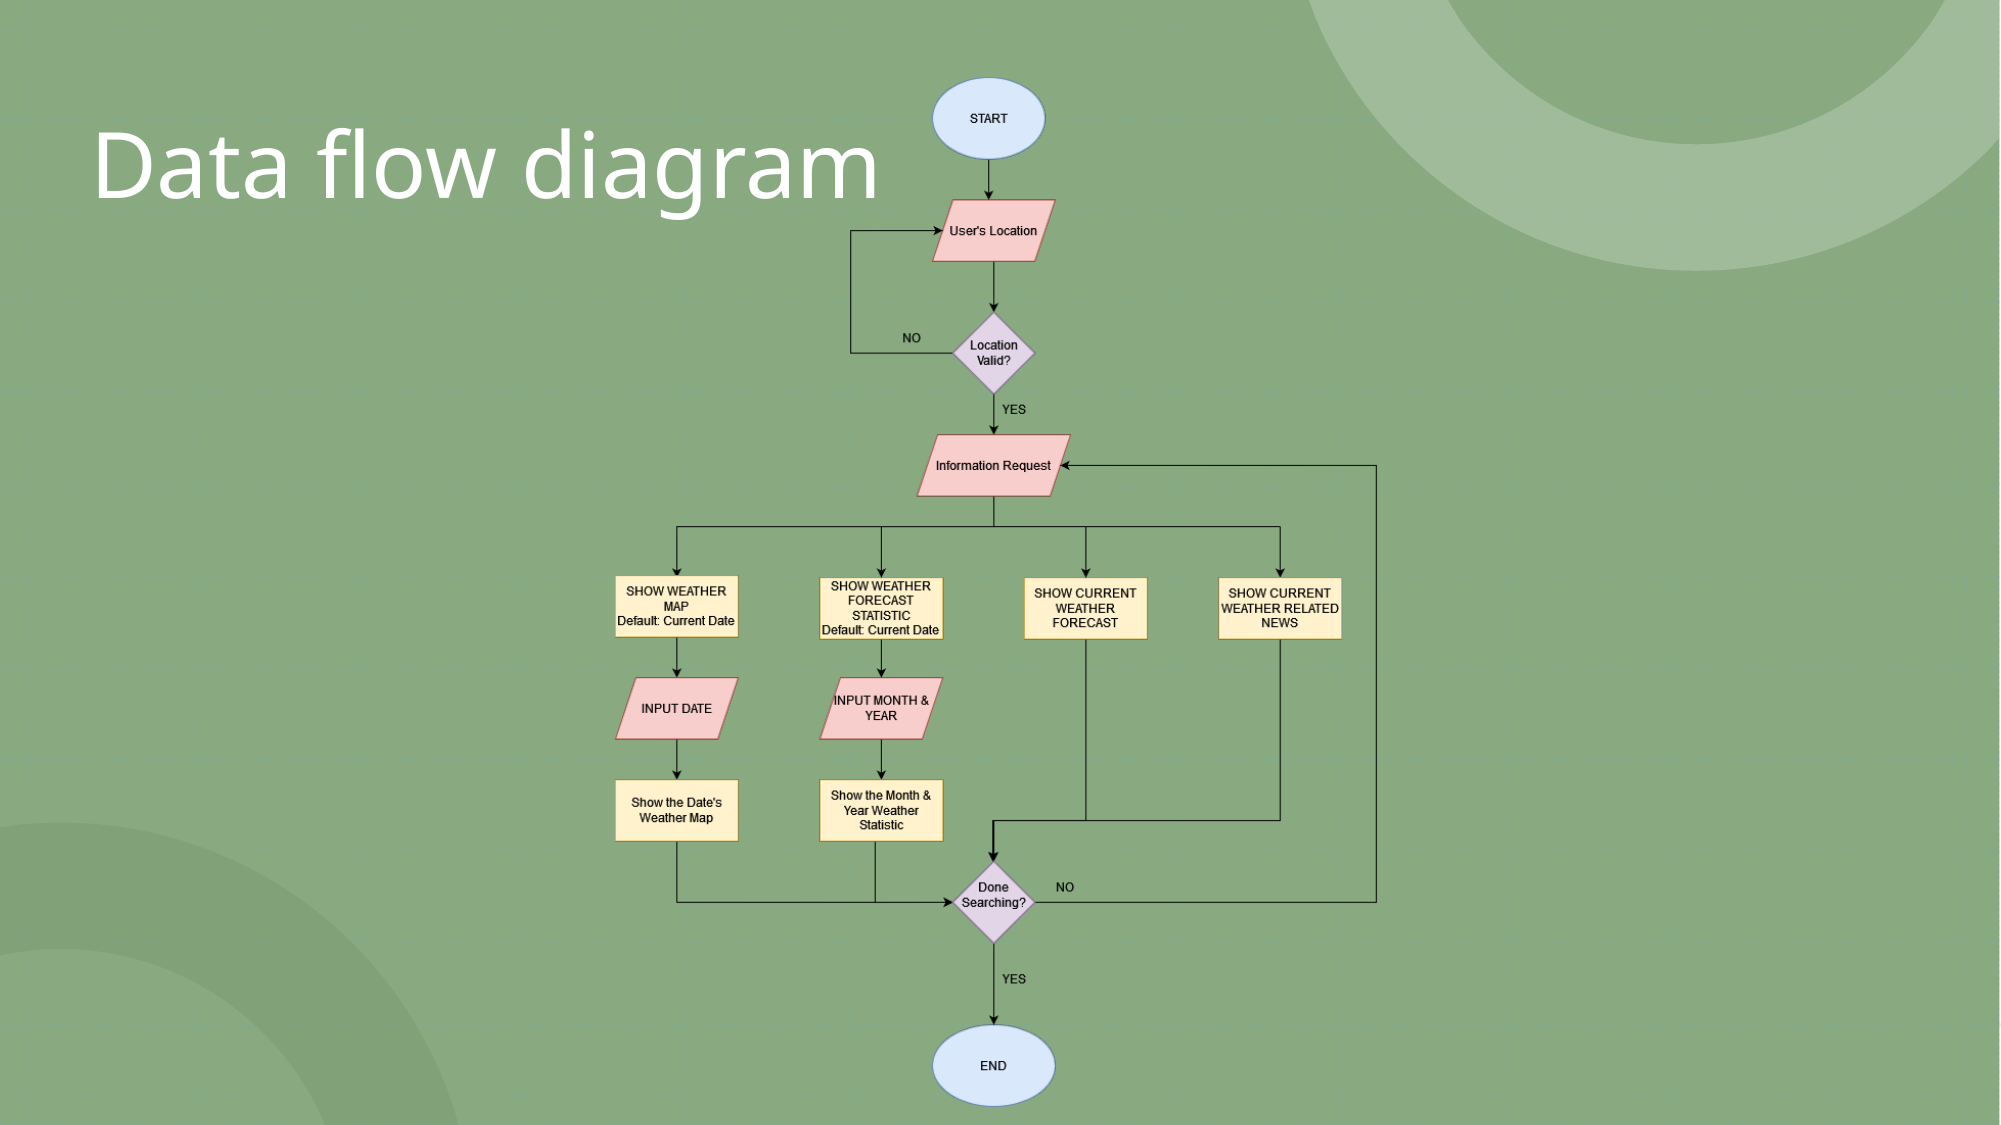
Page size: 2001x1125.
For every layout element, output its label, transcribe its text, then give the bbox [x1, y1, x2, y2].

title Data flow diagram [75, 59, 1834, 278]
picture [615, 77, 1385, 1108]
